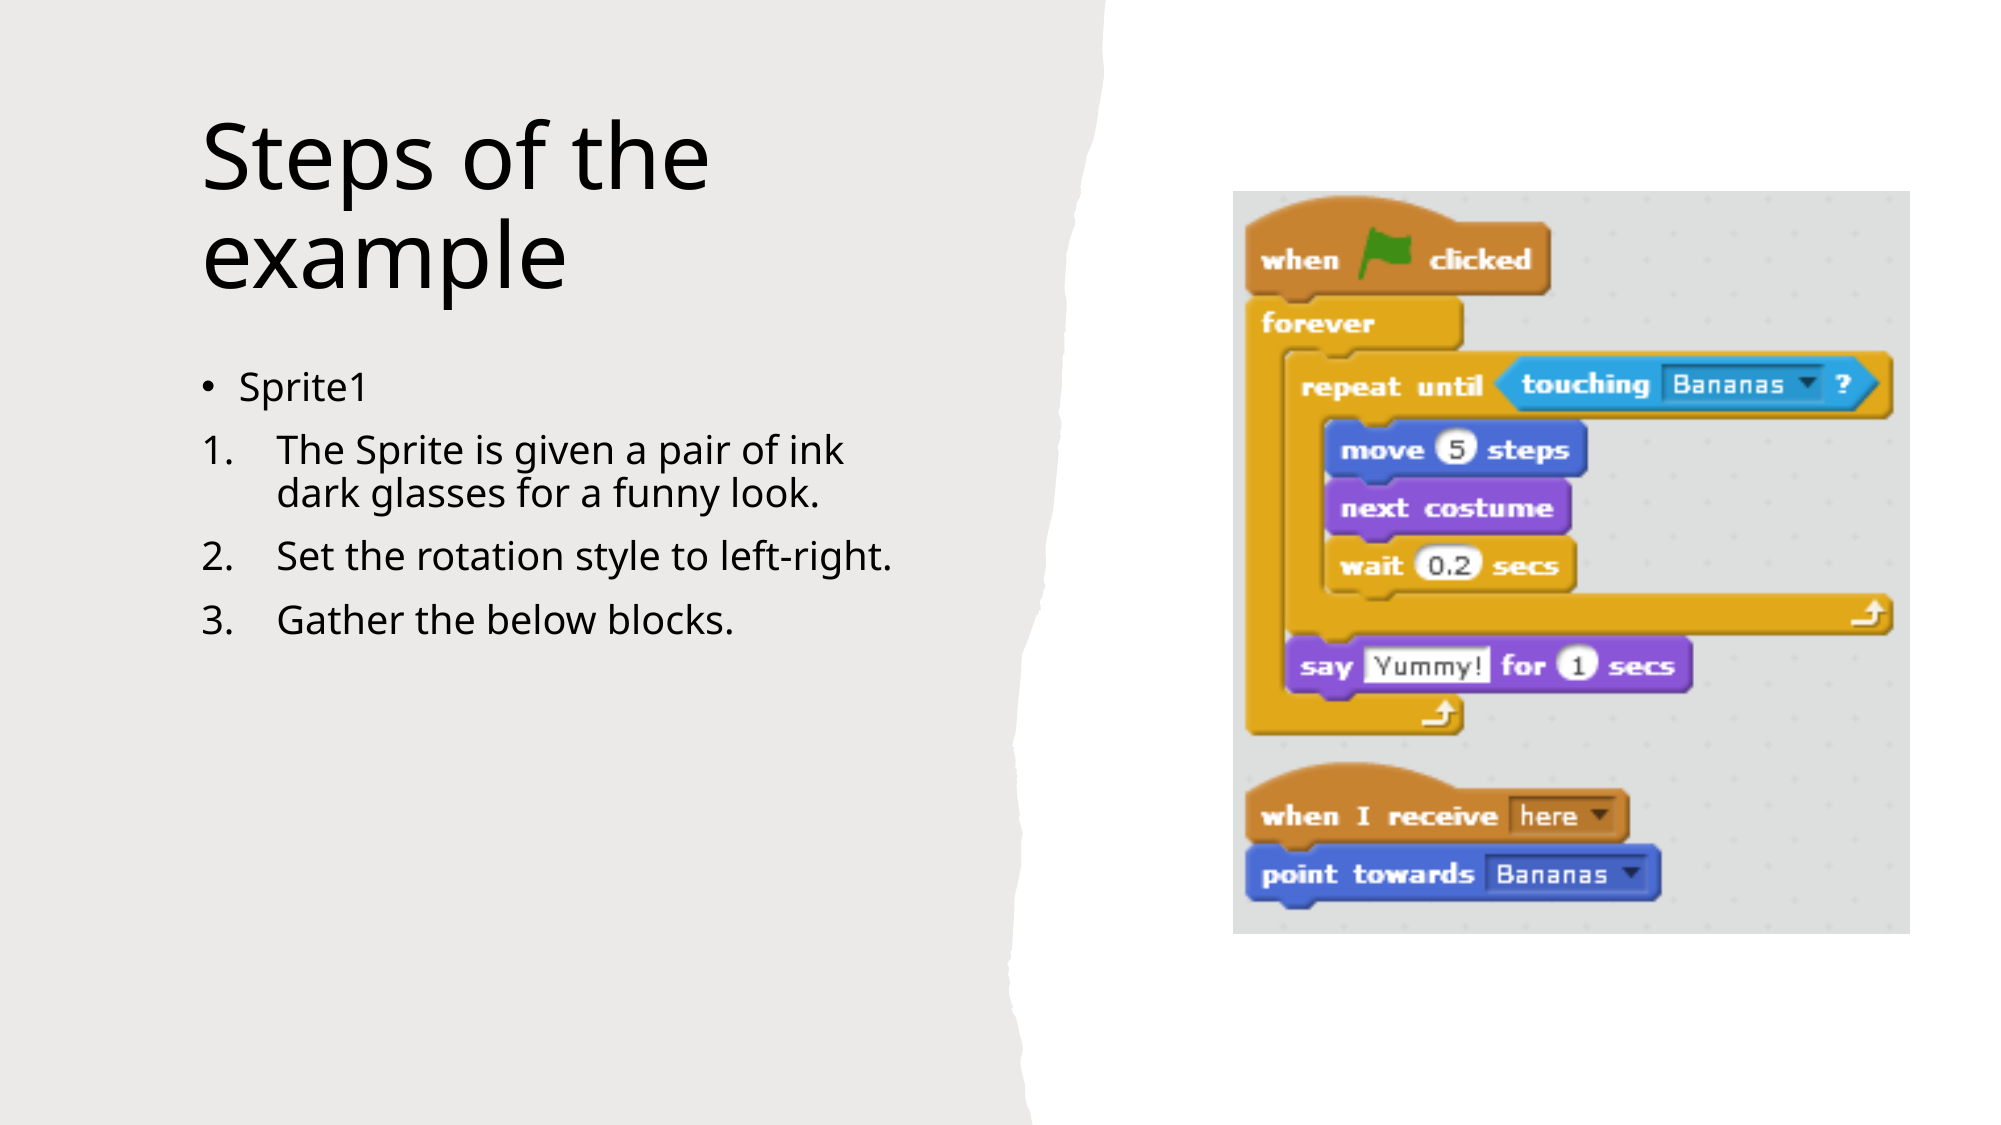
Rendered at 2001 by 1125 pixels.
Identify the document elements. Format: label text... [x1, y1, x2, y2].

text_box [1009, 0, 2000, 1125]
text_box [0, 0, 1107, 1125]
title Steps of the example [186, 99, 972, 319]
picture [1232, 191, 1910, 934]
list Sprite1 The Sprite is given a pair of ink dark glasses for a funny look. Set the rotation style to left-right. Gather the below blocks. [186, 359, 915, 1002]
